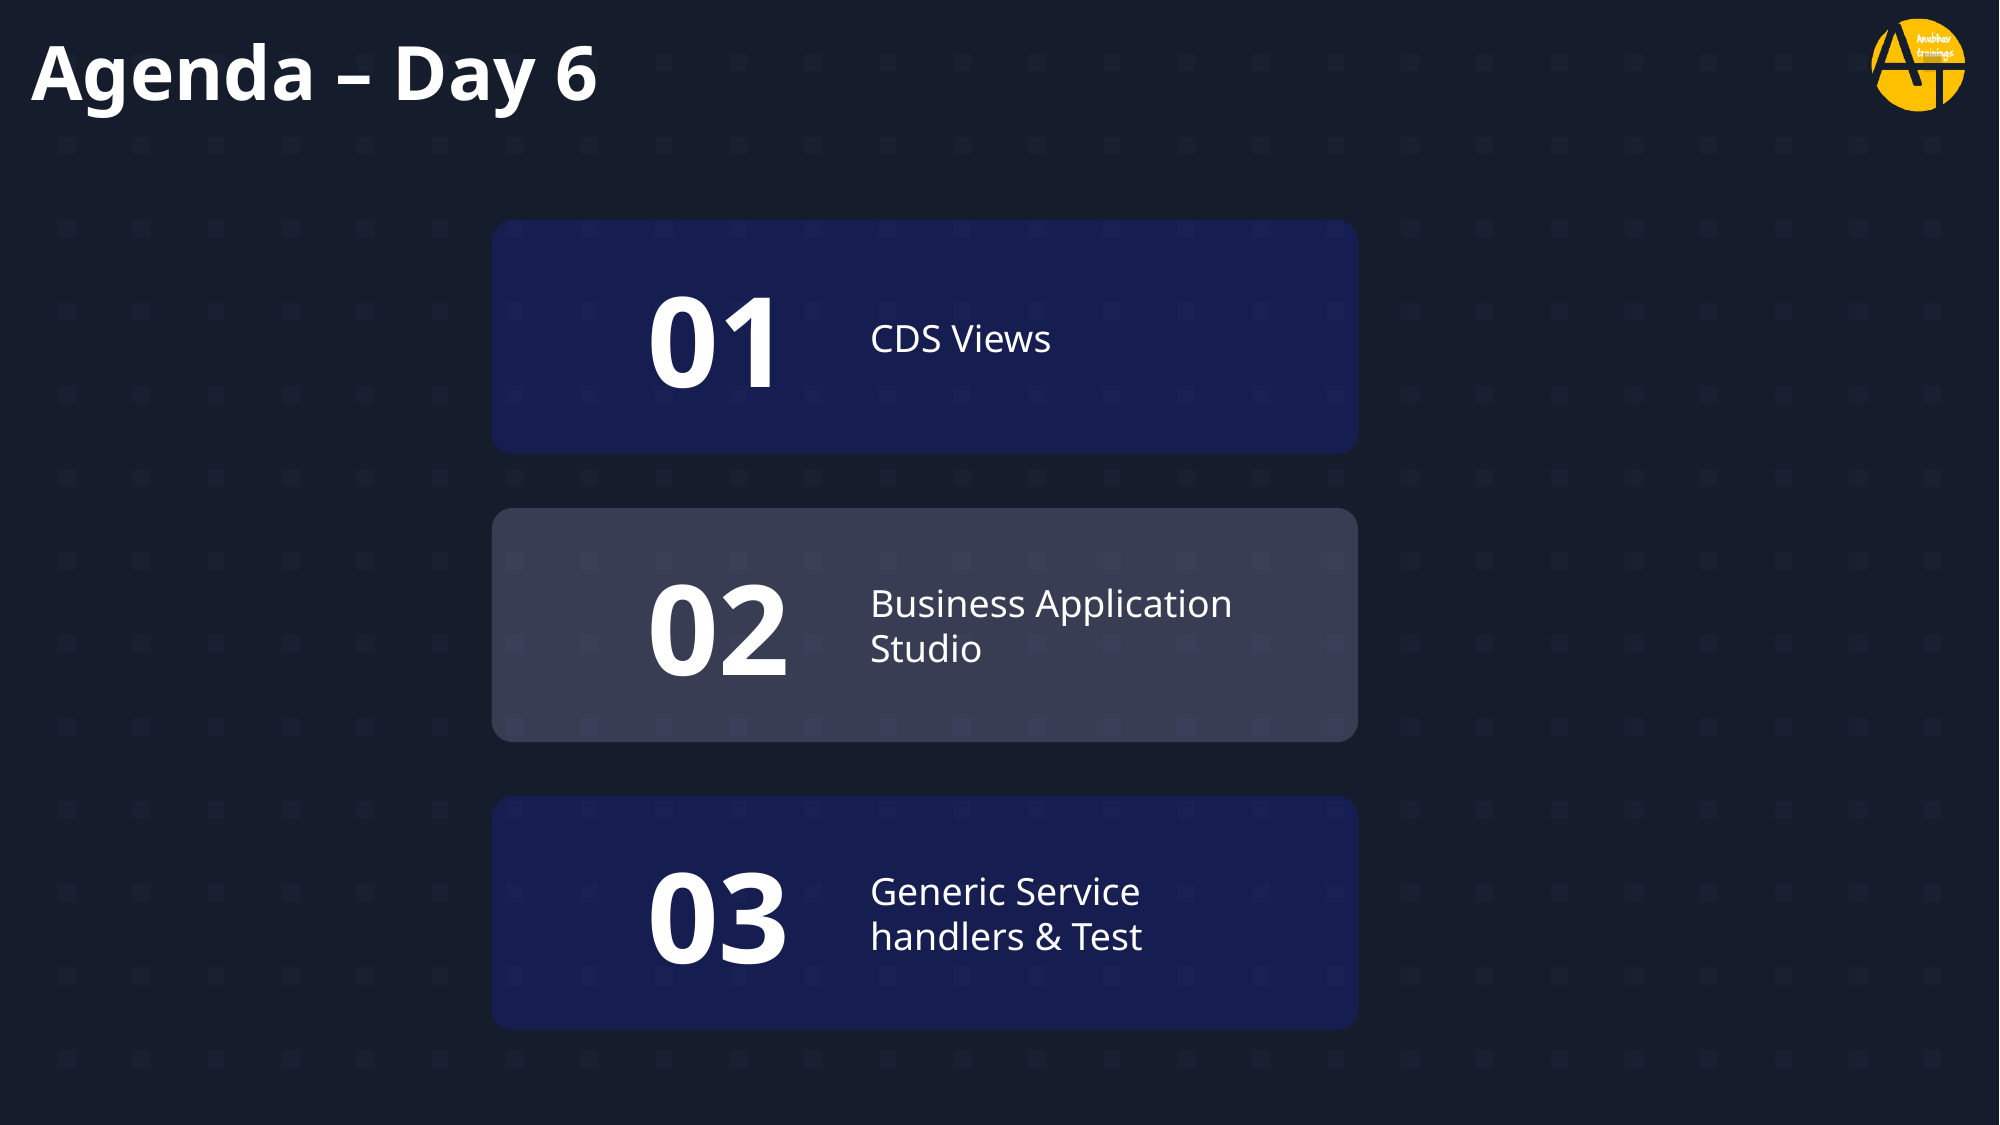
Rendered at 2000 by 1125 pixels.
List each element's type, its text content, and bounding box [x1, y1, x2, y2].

text_box [489, 217, 1361, 457]
picture [1862, 12, 1970, 119]
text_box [600, 837, 1250, 989]
title Agenda – Day 6 [31, 12, 1831, 129]
text_box [489, 793, 1361, 1033]
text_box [600, 261, 1250, 413]
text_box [600, 549, 1250, 701]
text_box [489, 505, 1361, 745]
